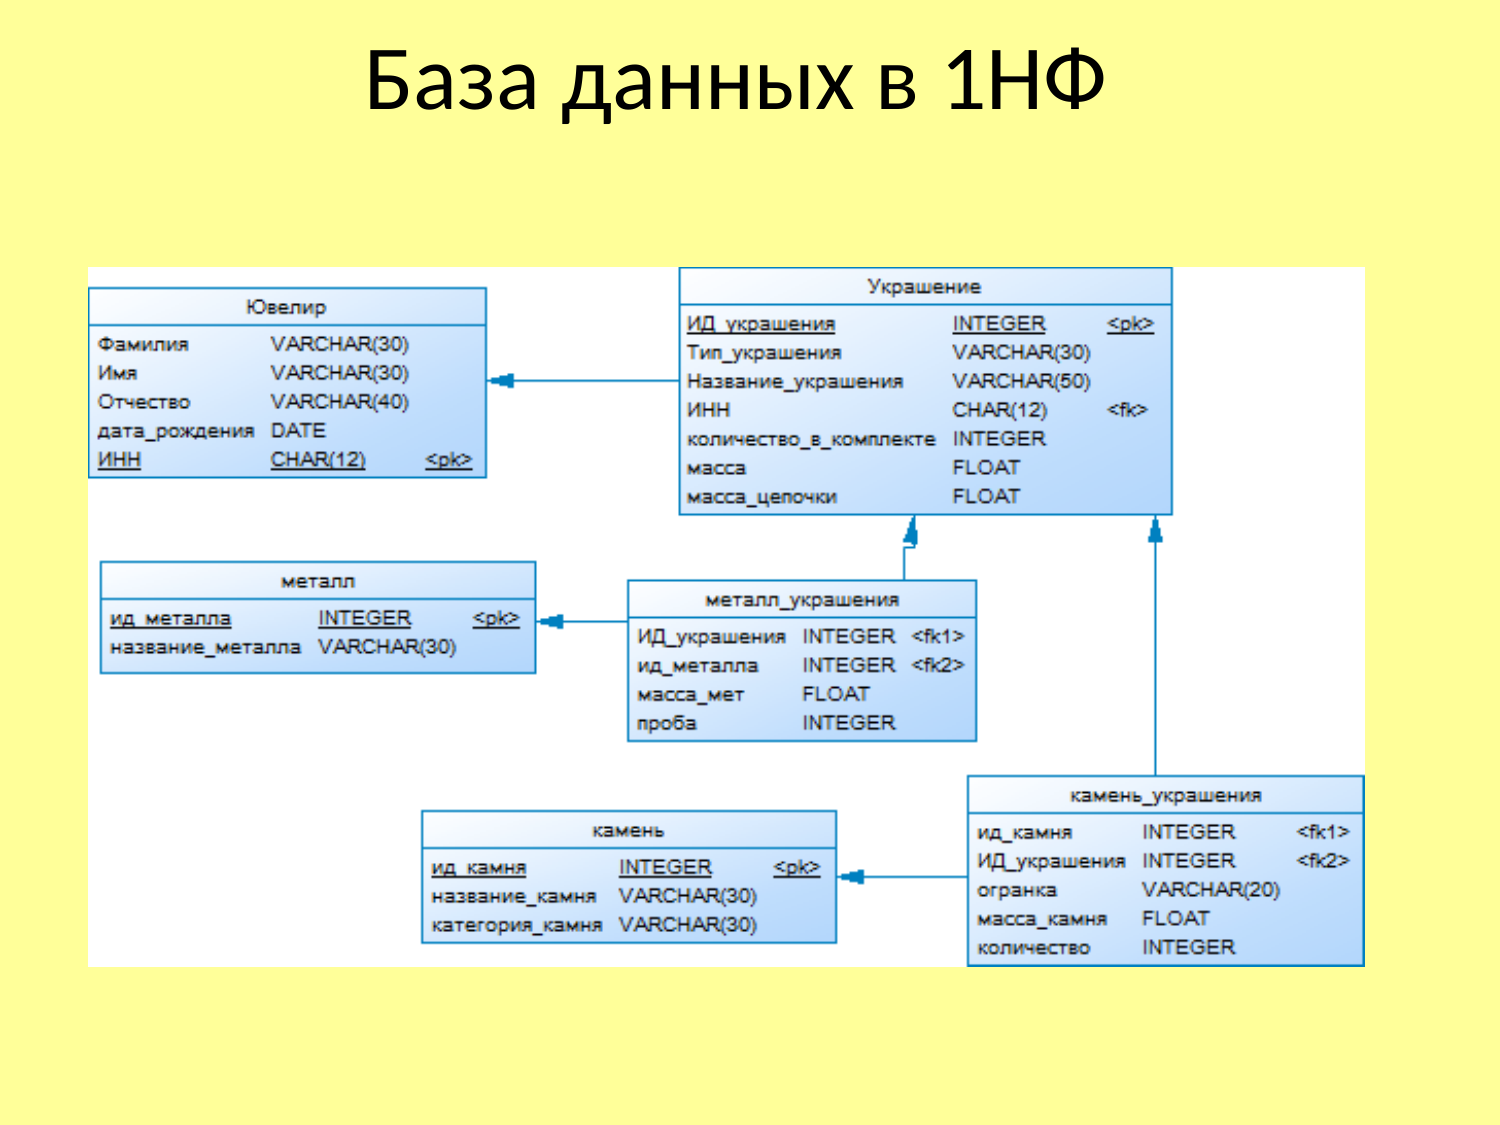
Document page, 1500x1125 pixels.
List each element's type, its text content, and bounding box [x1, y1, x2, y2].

picture [88, 266, 1365, 968]
title База данных в 1НФ [76, 18, 1397, 127]
